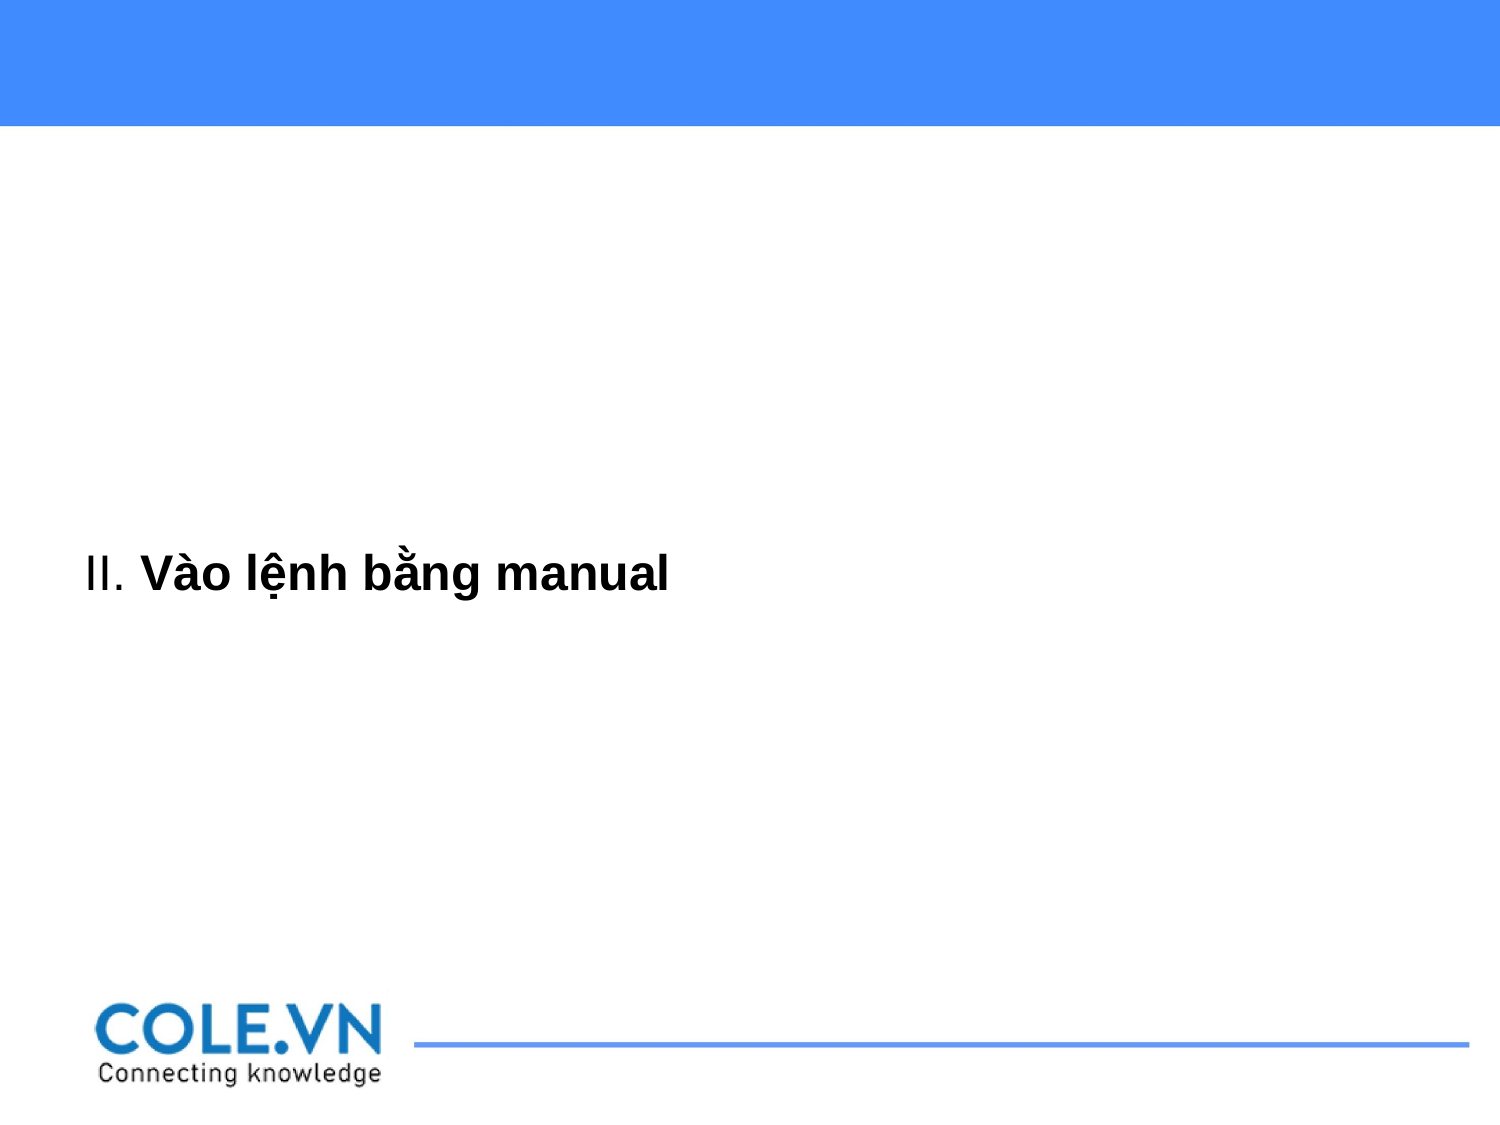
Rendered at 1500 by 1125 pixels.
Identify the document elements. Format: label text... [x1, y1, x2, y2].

picture [0, 0, 1500, 1125]
text_box [69, 101, 1429, 916]
text_box II. Vào lệnh bằng manual [69, 532, 1196, 668]
